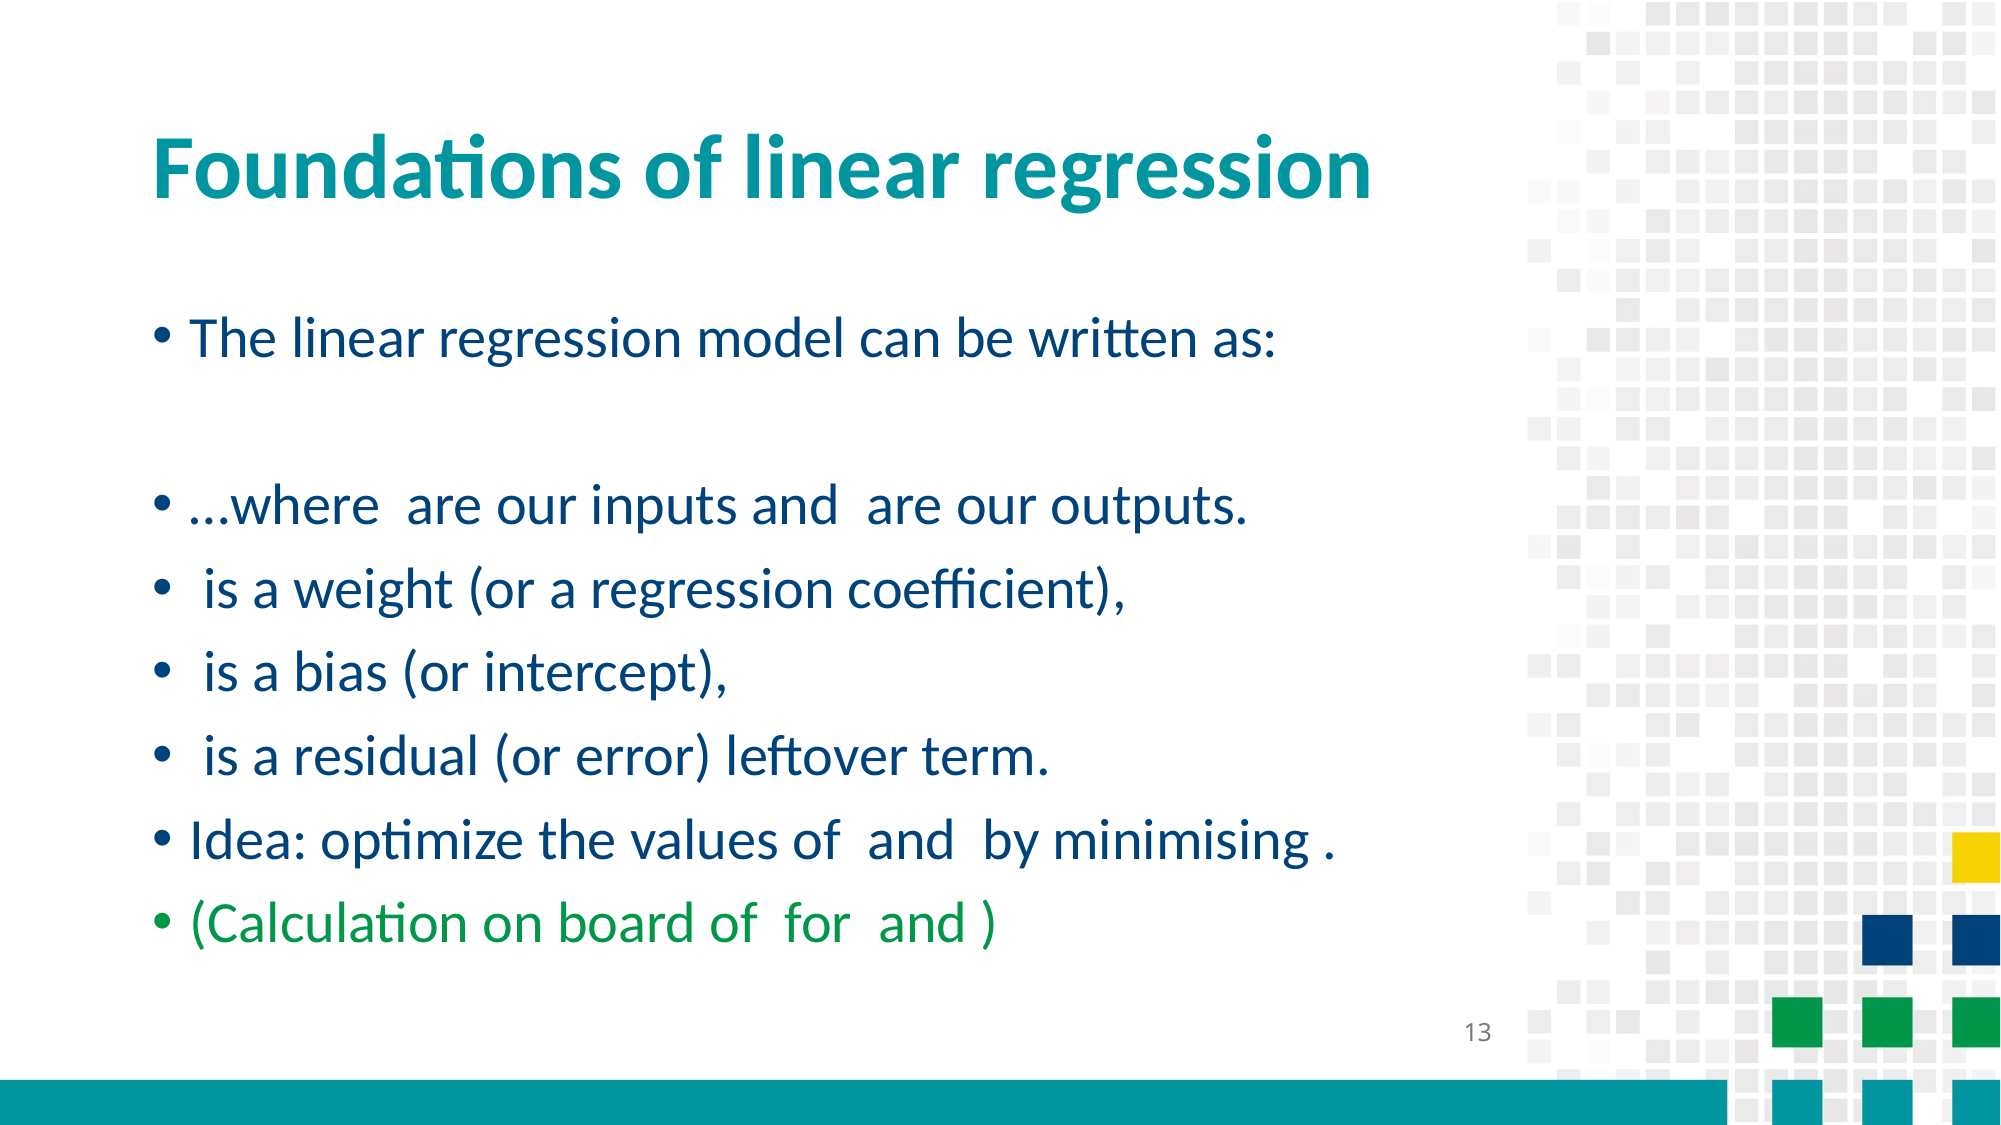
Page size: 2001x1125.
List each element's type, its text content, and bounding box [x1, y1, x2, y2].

slide_number 13 [1191, 1003, 1507, 1064]
title Foundations of linear regression [137, 59, 1863, 278]
picture [0, 0, 2001, 1125]
